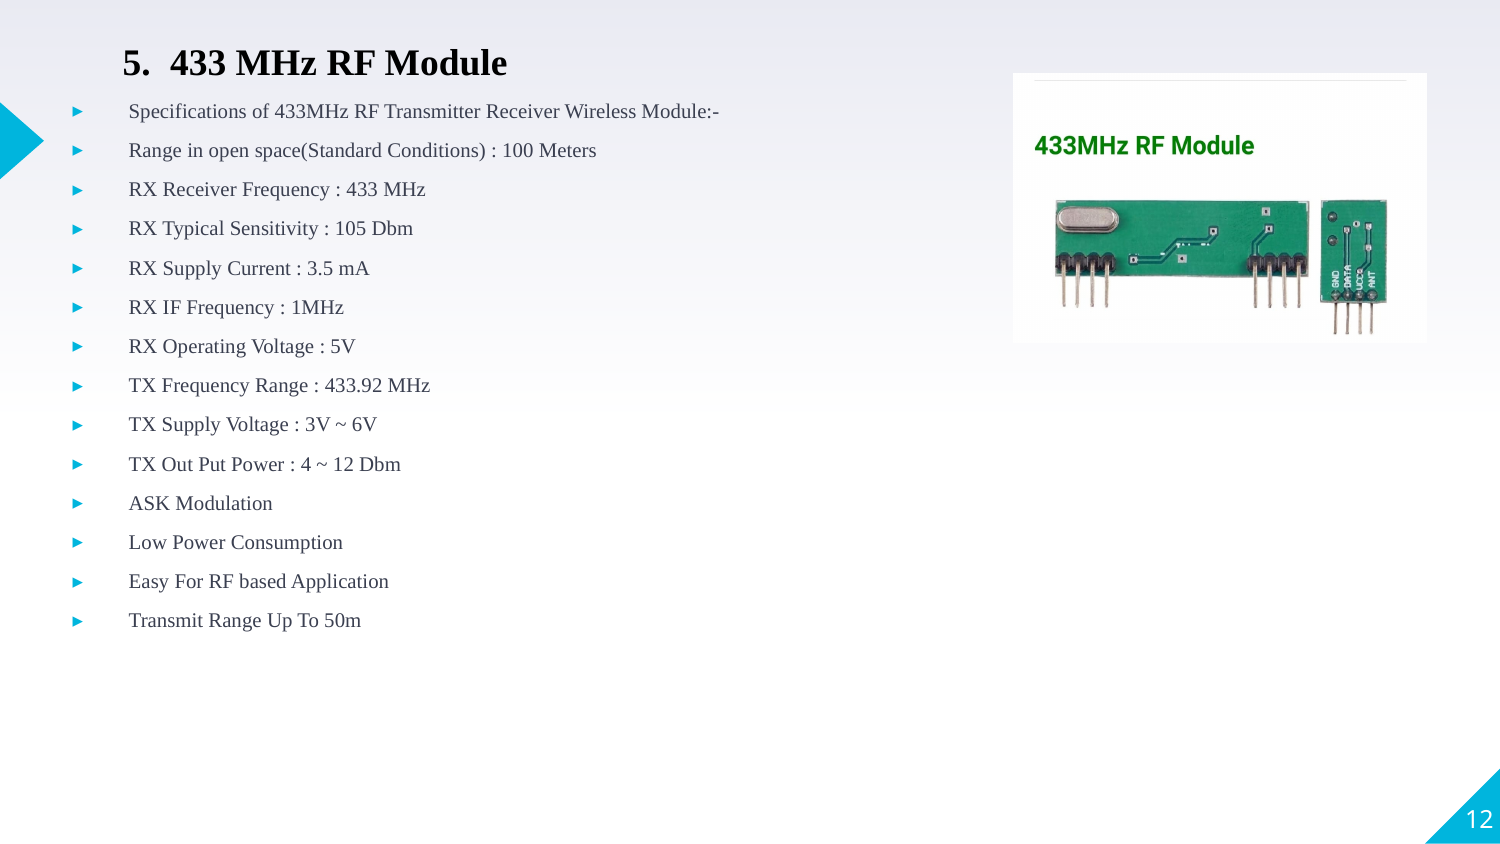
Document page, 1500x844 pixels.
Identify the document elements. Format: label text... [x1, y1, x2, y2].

slide_number 12 [1418, 760, 1494, 838]
picture [1013, 73, 1428, 344]
list 5. 433 MHz RF Module Specifications of 433MHz RF Transmitter Receiver Wireless Module:- Range in open space(Standard Conditions) : 100 Meters RX Receiver Frequency : 433 MHz RX Typical Sensitivity : 105 Dbm RX Supply Current : 3.5 mA RX IF Frequency : 1MHz RX Operating Voltage : 5V TX Frequency Range : 433.92 MHz TX Supply Voltage : 3V ~ 6V TX Out Put Power : 4 ~ 12 Dbm ASK Modulation Low Power Consumption Easy For RF based Application Transmit Range Up To 50m [47, 34, 973, 701]
